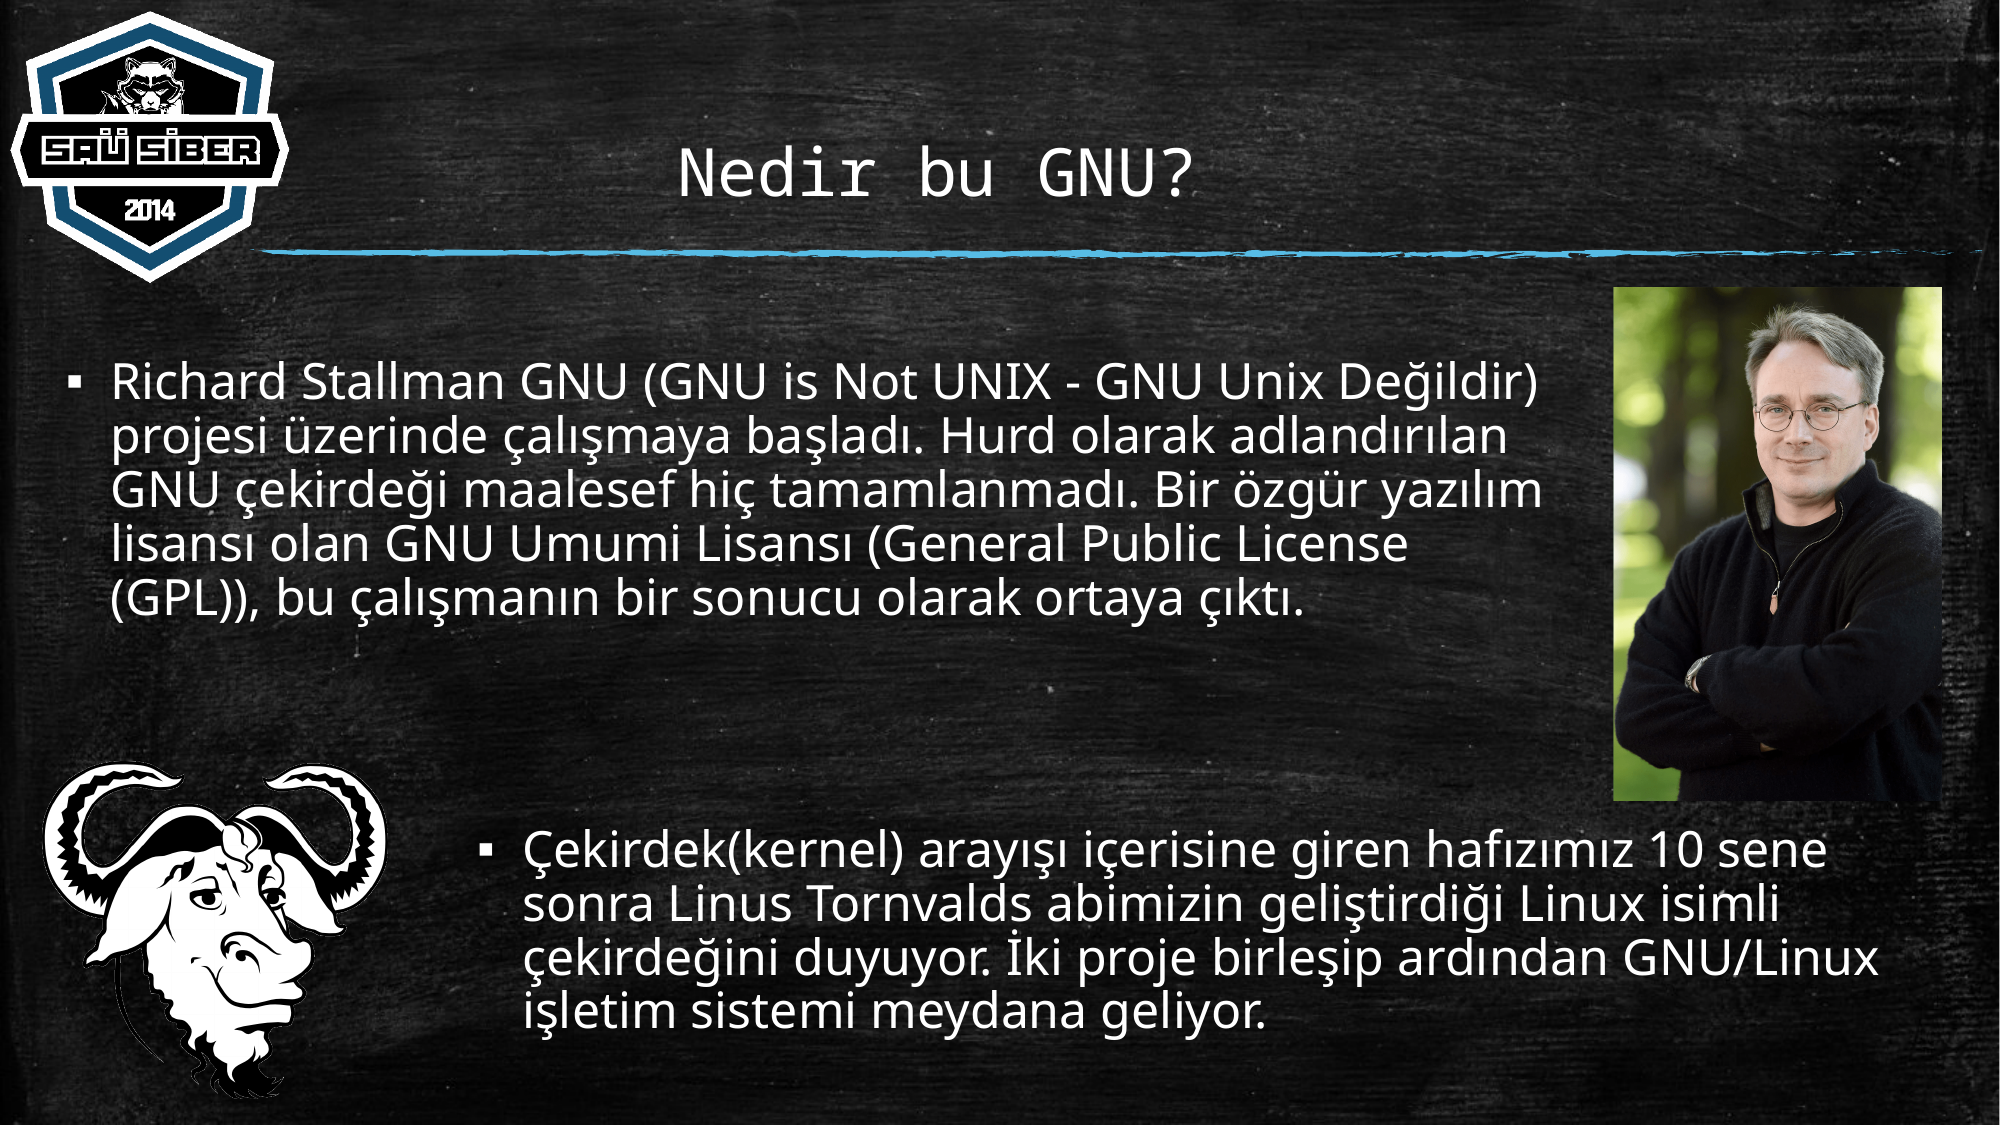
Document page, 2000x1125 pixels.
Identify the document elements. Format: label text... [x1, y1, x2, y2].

picture [1597, 287, 1949, 801]
picture [0, 0, 350, 350]
list Richard Stallman GNU (GNU is Not UNIX - GNU Unix Değildir) projesi üzerinde çalışmaya başladı. Hurd olarak adlandırılan GNU çekirdeği maalesef hiç tamamlanmadı. Bir özgür yazılım lisansı olan GNU Umumi Lisansı (General Public License (GPL)), bu çalışmanın bir sonucu olarak ortaya çıktı. [50, 348, 1571, 686]
picture [42, 761, 388, 1099]
title Nedir bu GNU? [662, 51, 1938, 219]
text_box Çekirdek(kernel) arayışı içerisine giren hafızımız 10 sene sonra Linus Tornvalds abimizin geliştirdiği Linux isimli çekirdeğini duyuyor. İki proje birleşip ardından GNU/Linux işletim sistemi meydana geliyor. [462, 816, 1982, 1125]
